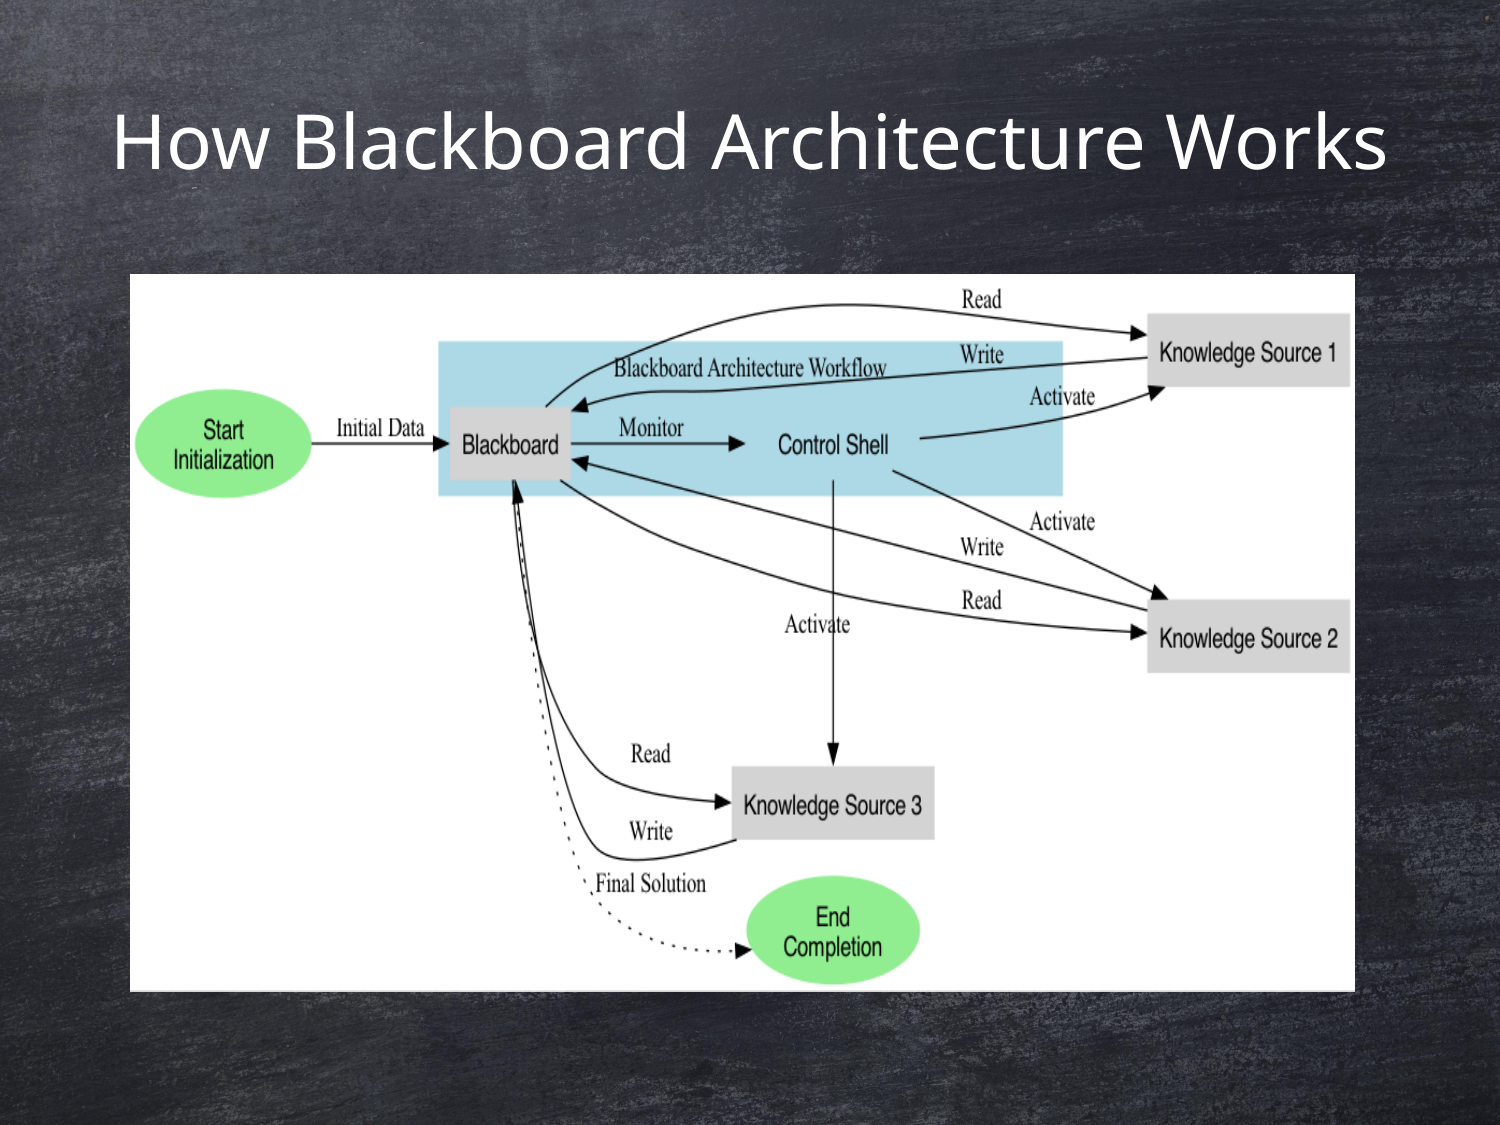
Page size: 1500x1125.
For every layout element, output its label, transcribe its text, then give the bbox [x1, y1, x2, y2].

picture [0, 0, 1500, 1125]
title How Blackboard Architecture Works [75, 45, 1425, 233]
